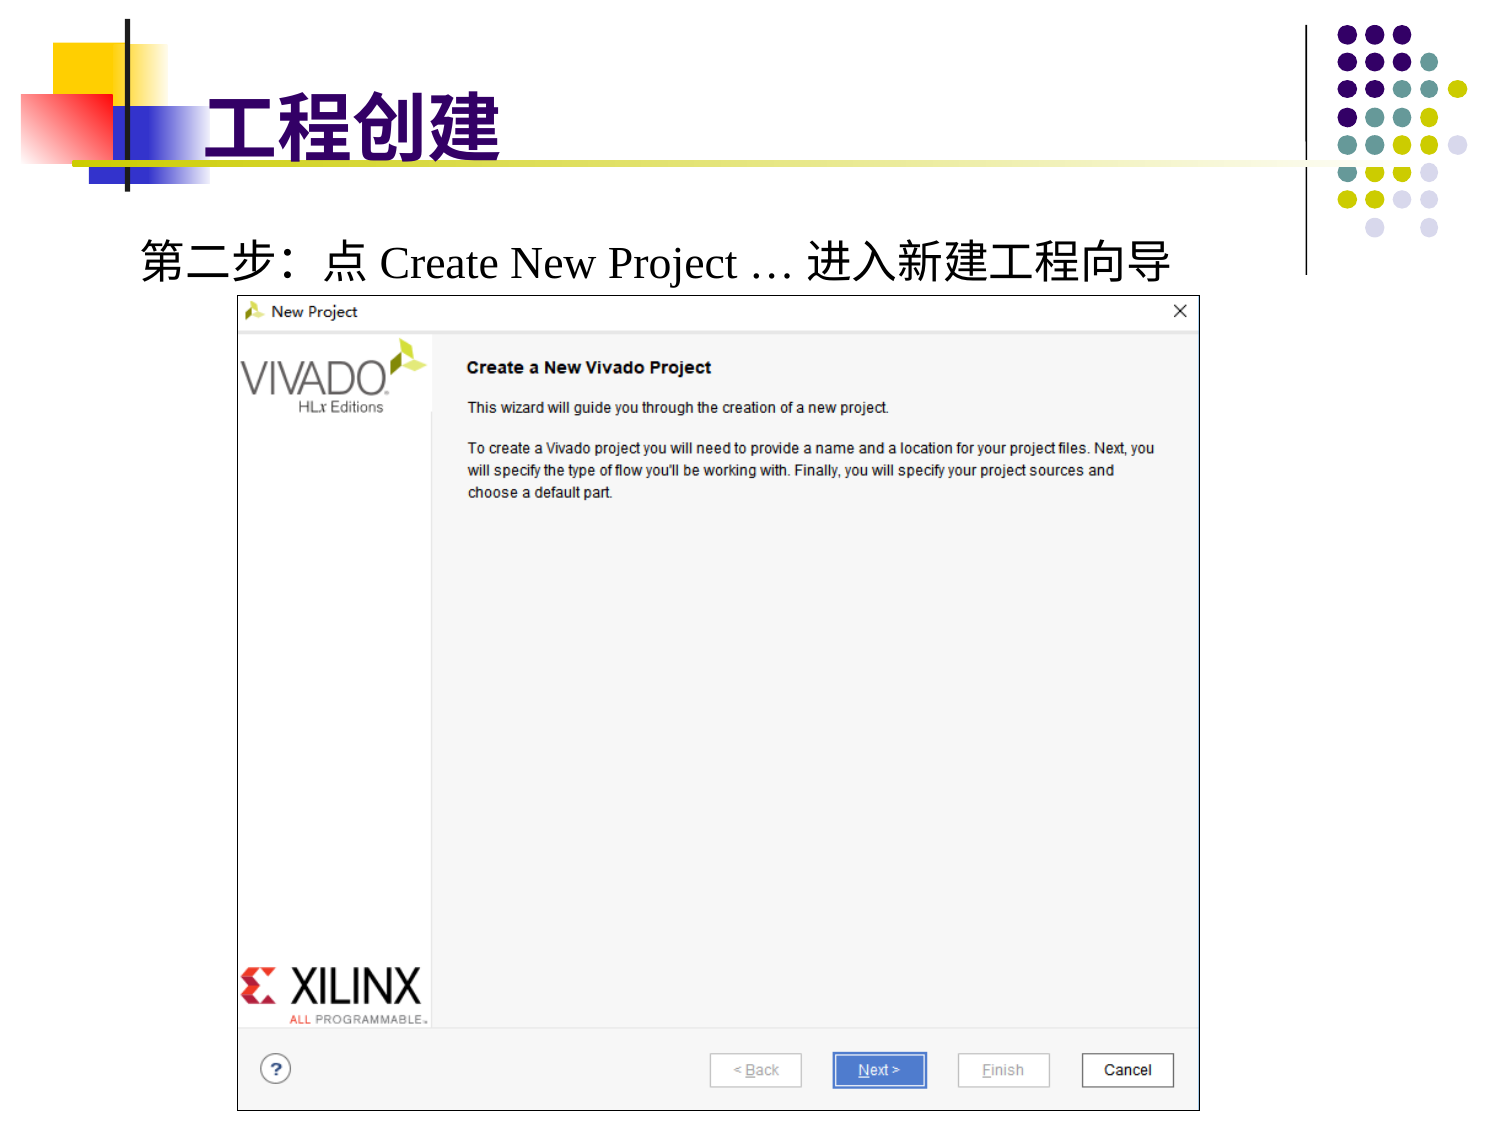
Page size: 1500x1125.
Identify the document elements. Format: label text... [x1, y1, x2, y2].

text_box 第二步：点Create New Project …进入新建工程向导 [125, 224, 1300, 295]
title 工程创建 [187, 37, 1413, 179]
picture [237, 295, 1201, 1112]
